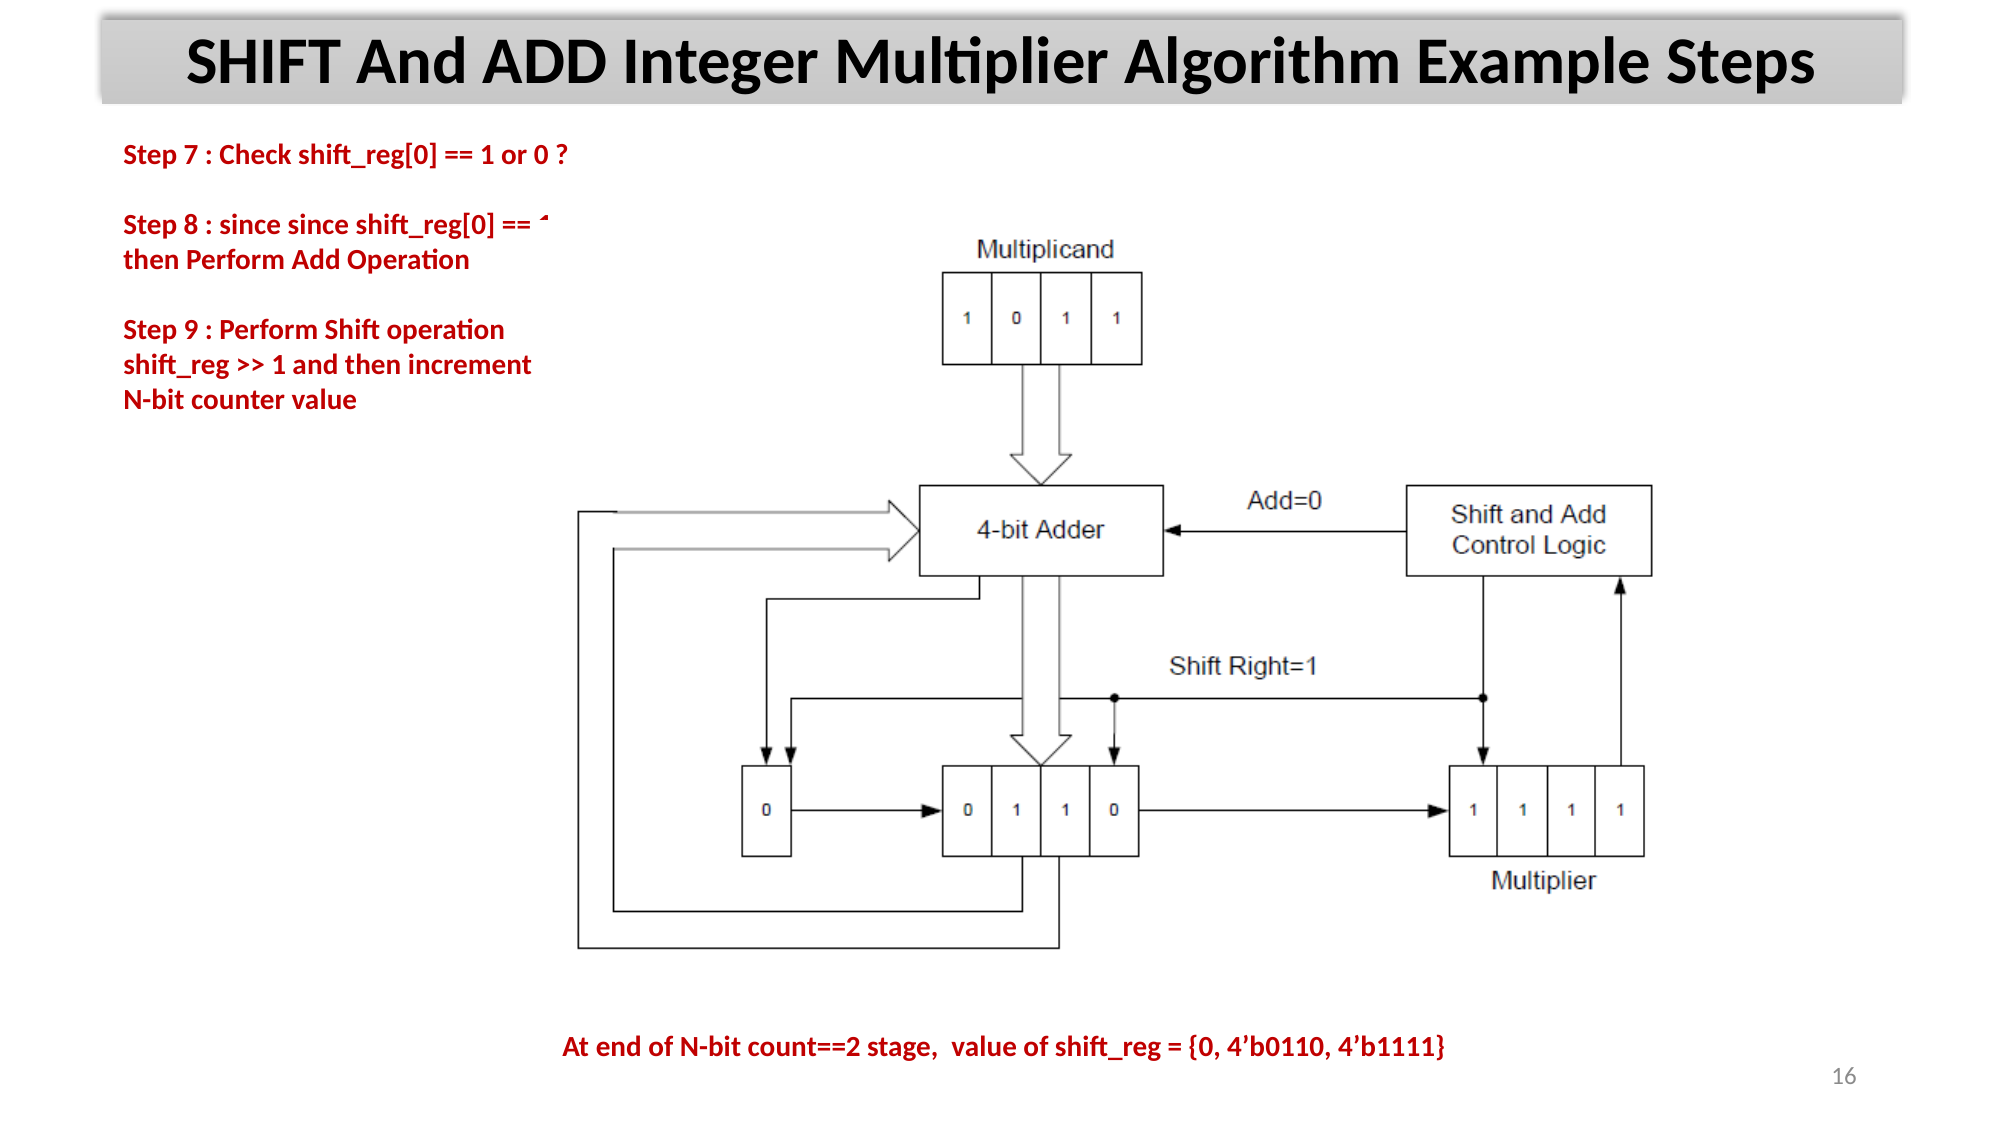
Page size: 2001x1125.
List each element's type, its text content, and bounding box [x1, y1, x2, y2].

picture [538, 220, 1691, 960]
slide_number 16 [1421, 1044, 1872, 1105]
text_box Step 7 : Check shift_reg[0] == 1 or 0 ? Step 8 : since since shift_reg[0] == 1 then Perform Add Operation Step 9 : Perform Shift operation shift_reg >> 1 and then increment N-N-bit counter value [108, 128, 594, 423]
title SHIFT And ADD Integer Multiplier Algorithm Example Steps [102, 20, 1902, 104]
text_box At end of N-bit count==2 stage, value of shift_reg = {0, 4’b0110, 4’b1111} [547, 1019, 1528, 1070]
